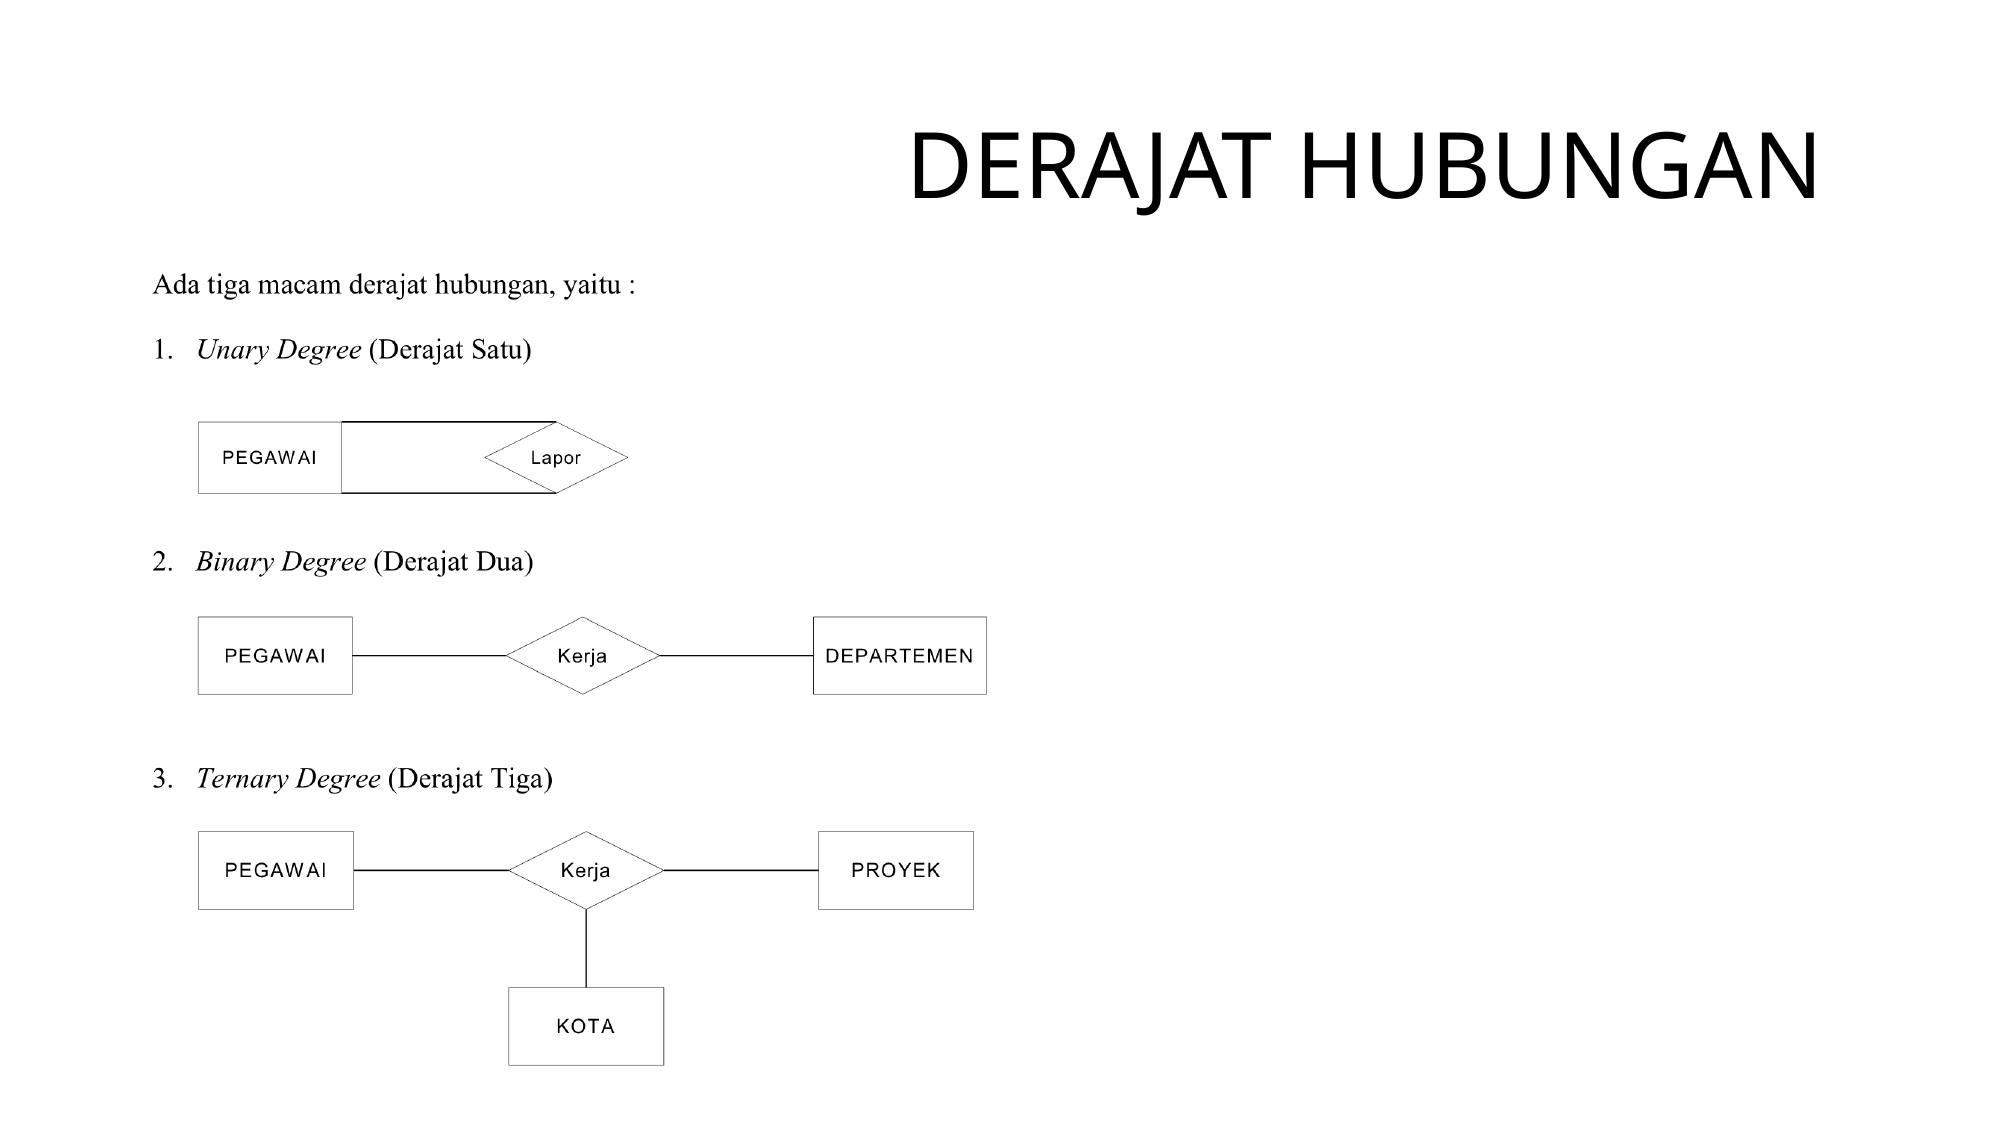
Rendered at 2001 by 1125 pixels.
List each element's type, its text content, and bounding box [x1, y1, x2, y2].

title DERAJAT HUBUNGAN [137, 59, 1863, 278]
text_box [152, 269, 1246, 1069]
